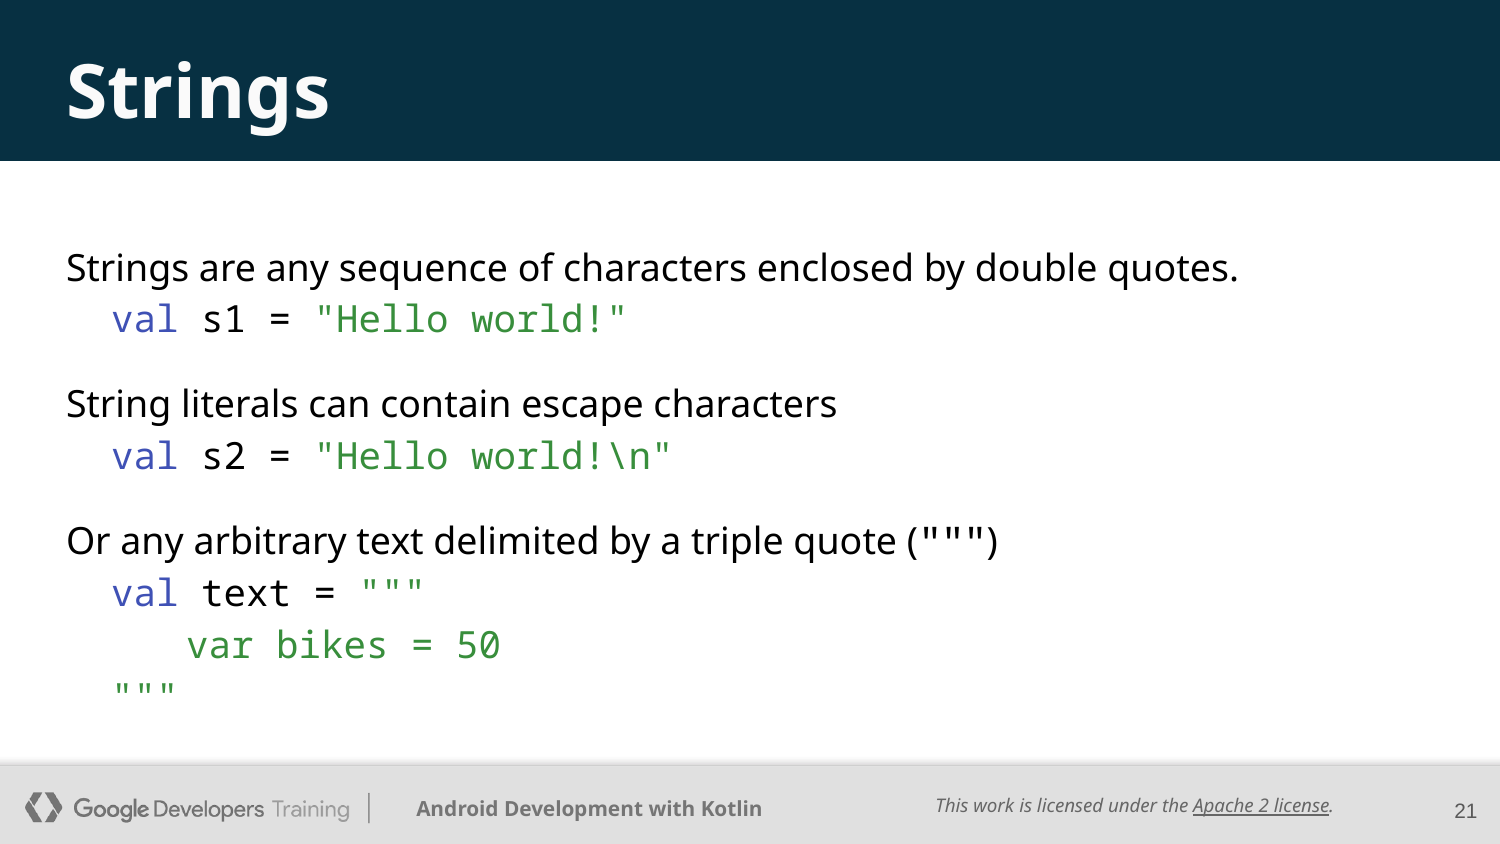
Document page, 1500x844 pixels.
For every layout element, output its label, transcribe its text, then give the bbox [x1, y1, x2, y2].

list Strings are any sequence of characters enclosed by double quotes. val s1 = "Hello world!" String literals can contain escape characters val s2 = "Hello world!\n" Or any arbitrary text delimited by a triple quote (""") val text = """ var bikes = 50 """ [51, 221, 1457, 740]
slide_number ‹#› [1402, 777, 1493, 842]
title Strings [51, 28, 1449, 122]
picture [0, 161, 1500, 844]
